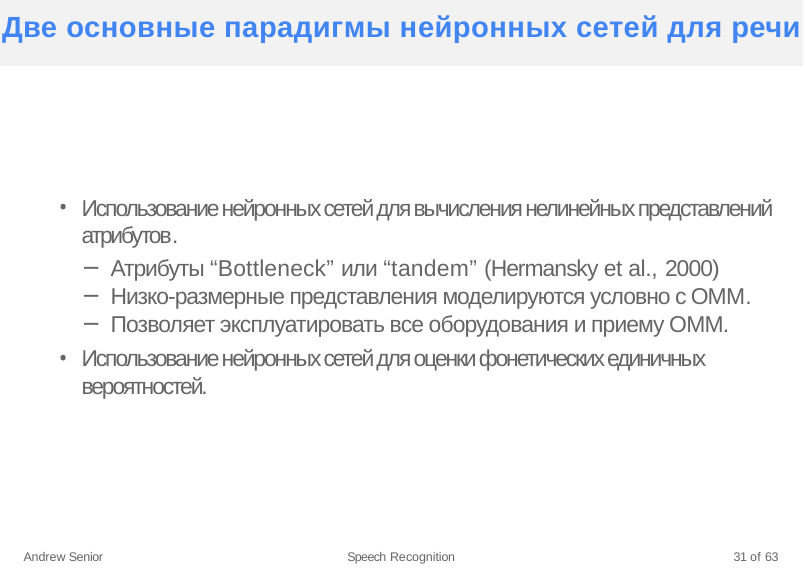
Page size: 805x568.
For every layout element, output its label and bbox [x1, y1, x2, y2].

text_box [56, 186, 782, 399]
slide_number [729, 549, 782, 568]
footer [21, 549, 107, 568]
title [0, 5, 805, 104]
slide_number [345, 549, 458, 568]
